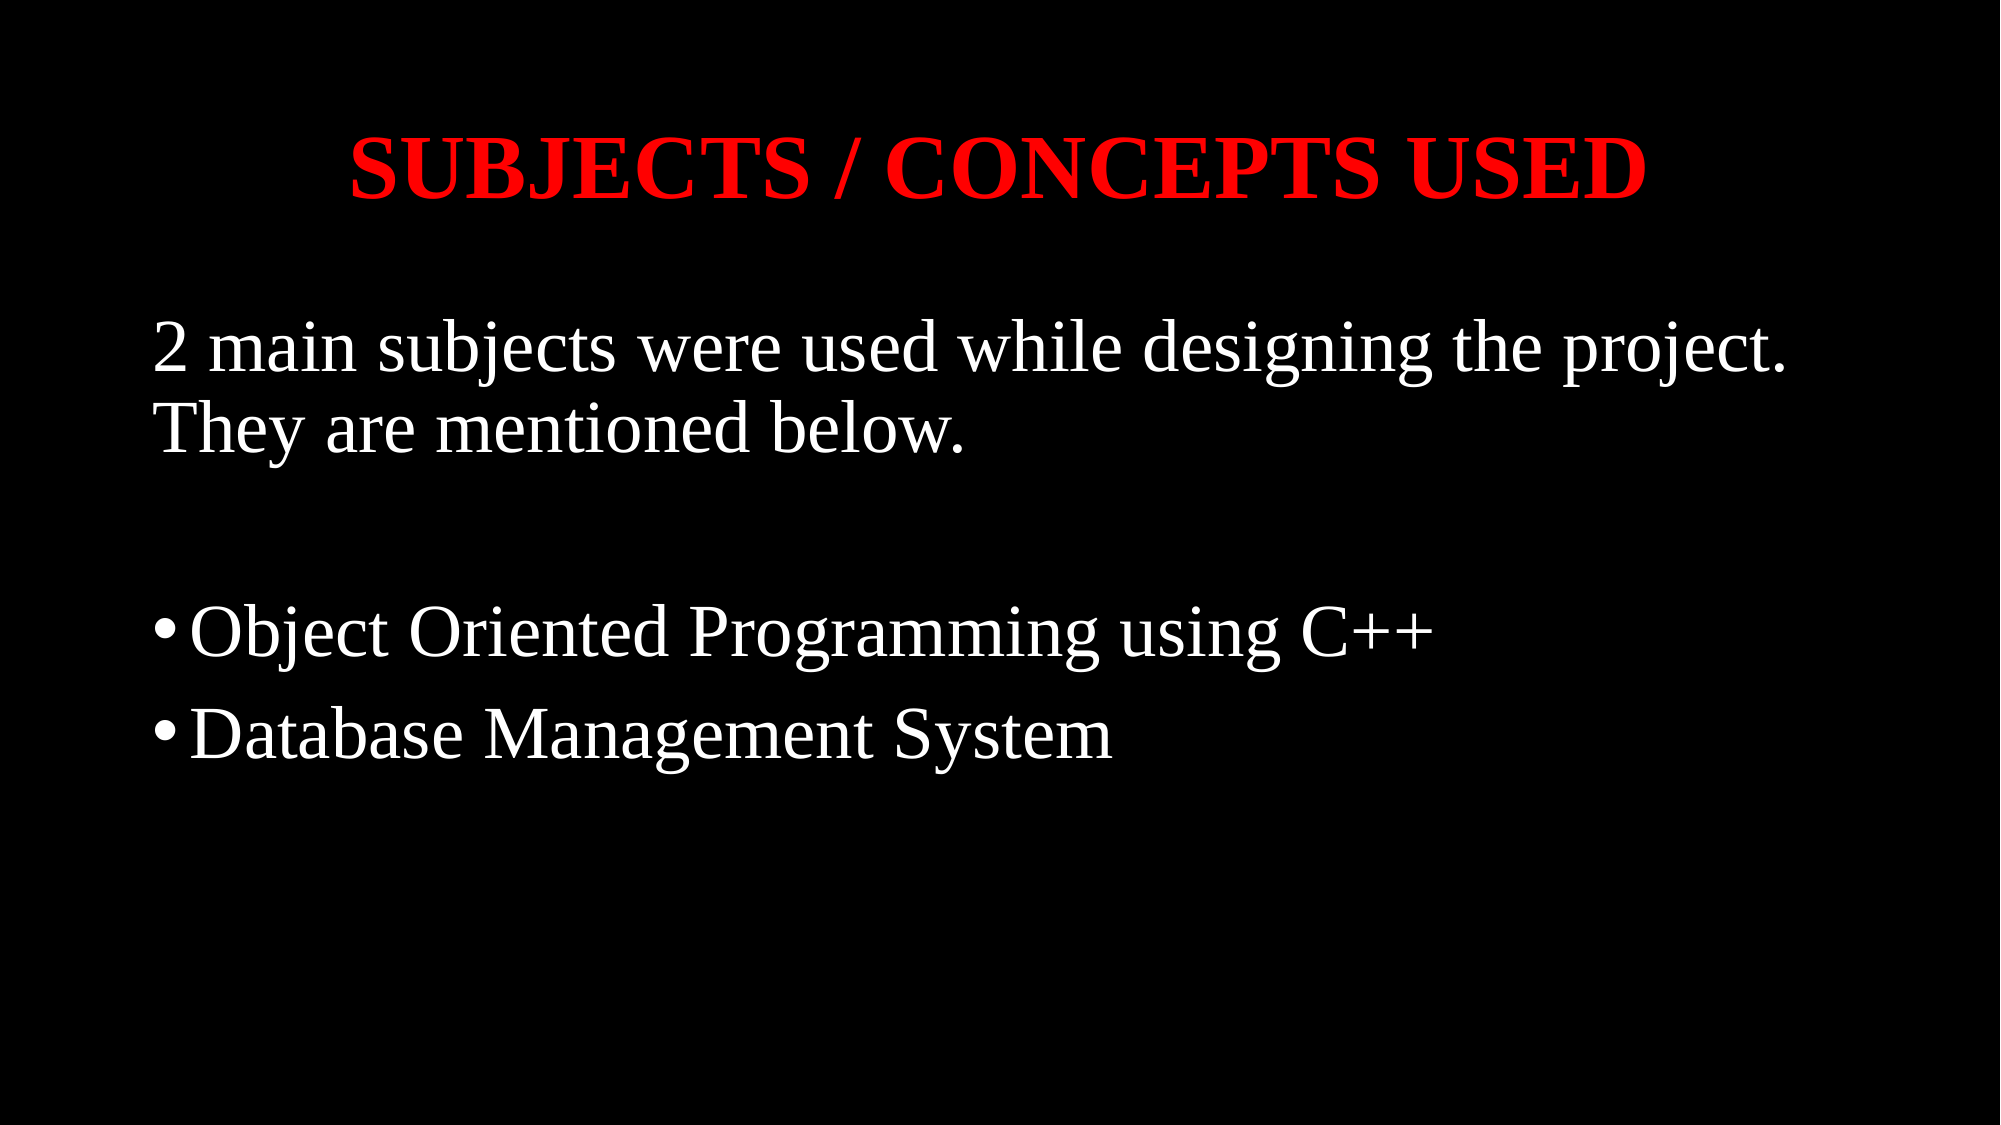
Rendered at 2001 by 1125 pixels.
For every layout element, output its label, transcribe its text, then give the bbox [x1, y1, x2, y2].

title SUBJECTS / CONCEPTS USED [137, 59, 1863, 278]
list 2 main subjects were used while designing the project. They are mentioned below. Object Oriented Programming using C++ Database Management System [137, 299, 1863, 1014]
